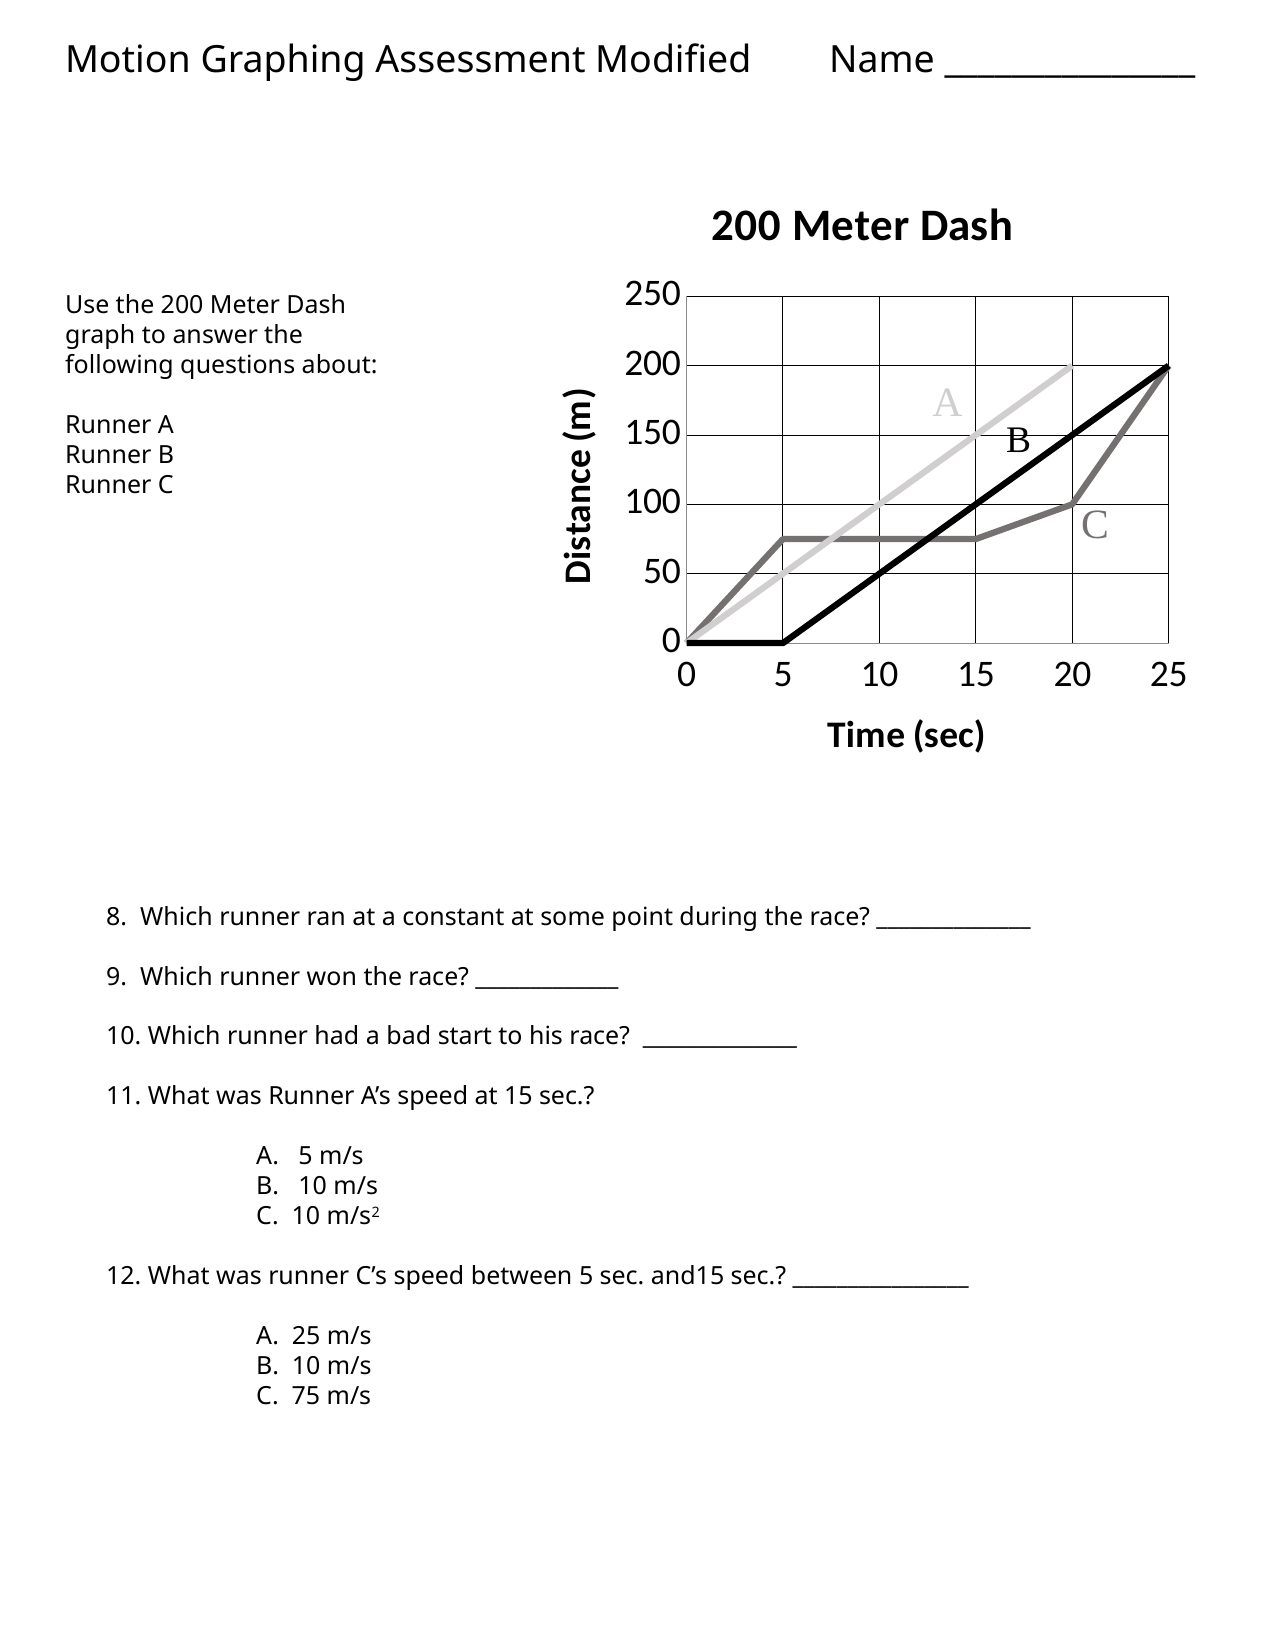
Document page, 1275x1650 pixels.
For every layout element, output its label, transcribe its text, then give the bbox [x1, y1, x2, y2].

text_box Motion Graphing Assessment Modified Name _______________ [50, 27, 1275, 88]
text_box 8. Which runner ran at a constant at some point during the race? ______________ 9. Which runner won the race? _____________ 10. Which runner had a bad start to his race? ______________ 11. What was Runner A’s speed at 15 sec.? A. 5 m/s B. 10 m/s C. 10 m/s2 12. What was runner C’s speed between 5 sec. and15 sec.? ________________ A. 25 m/s B. 10 m/s C. 75 m/s [91, 862, 1132, 1447]
chart [523, 172, 1201, 793]
text_box Use the 200 Meter Dash graph to answer the following questions about: Runner A Runner B Runner C [50, 281, 415, 506]
